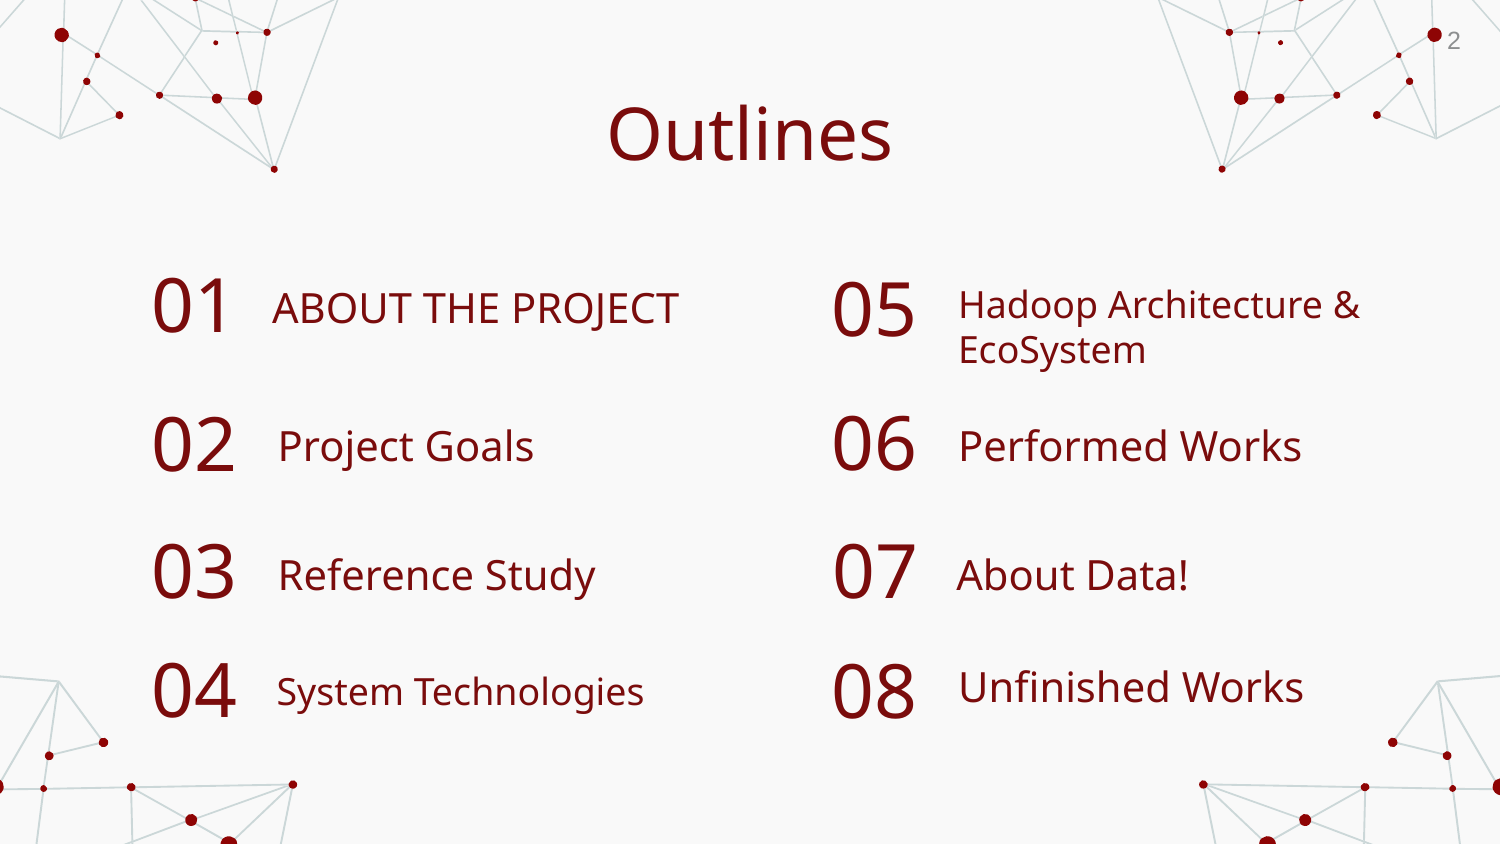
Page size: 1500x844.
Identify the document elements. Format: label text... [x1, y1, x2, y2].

text_box 07 [807, 508, 944, 613]
title Project Goals [262, 405, 826, 492]
slide_number 2 [1138, 16, 1476, 62]
title 05 [806, 246, 944, 351]
text_box 04 [125, 627, 263, 733]
title ABOUT THE PROJECT [257, 266, 745, 353]
title 01 [125, 243, 263, 348]
text_box About Data! [941, 533, 1385, 621]
title 06 [806, 380, 944, 485]
title Outlines [118, 72, 1382, 167]
title Performed Works [943, 405, 1387, 492]
text_box 08 [806, 629, 944, 734]
title Hadoop Architecture & EcoSystem [943, 266, 1487, 353]
text_box Unfinished Works [944, 645, 1387, 732]
title 02 [125, 381, 263, 486]
text_box Reference Study [262, 533, 782, 621]
text_box System Technologies [261, 652, 781, 740]
title 03 [125, 508, 263, 613]
